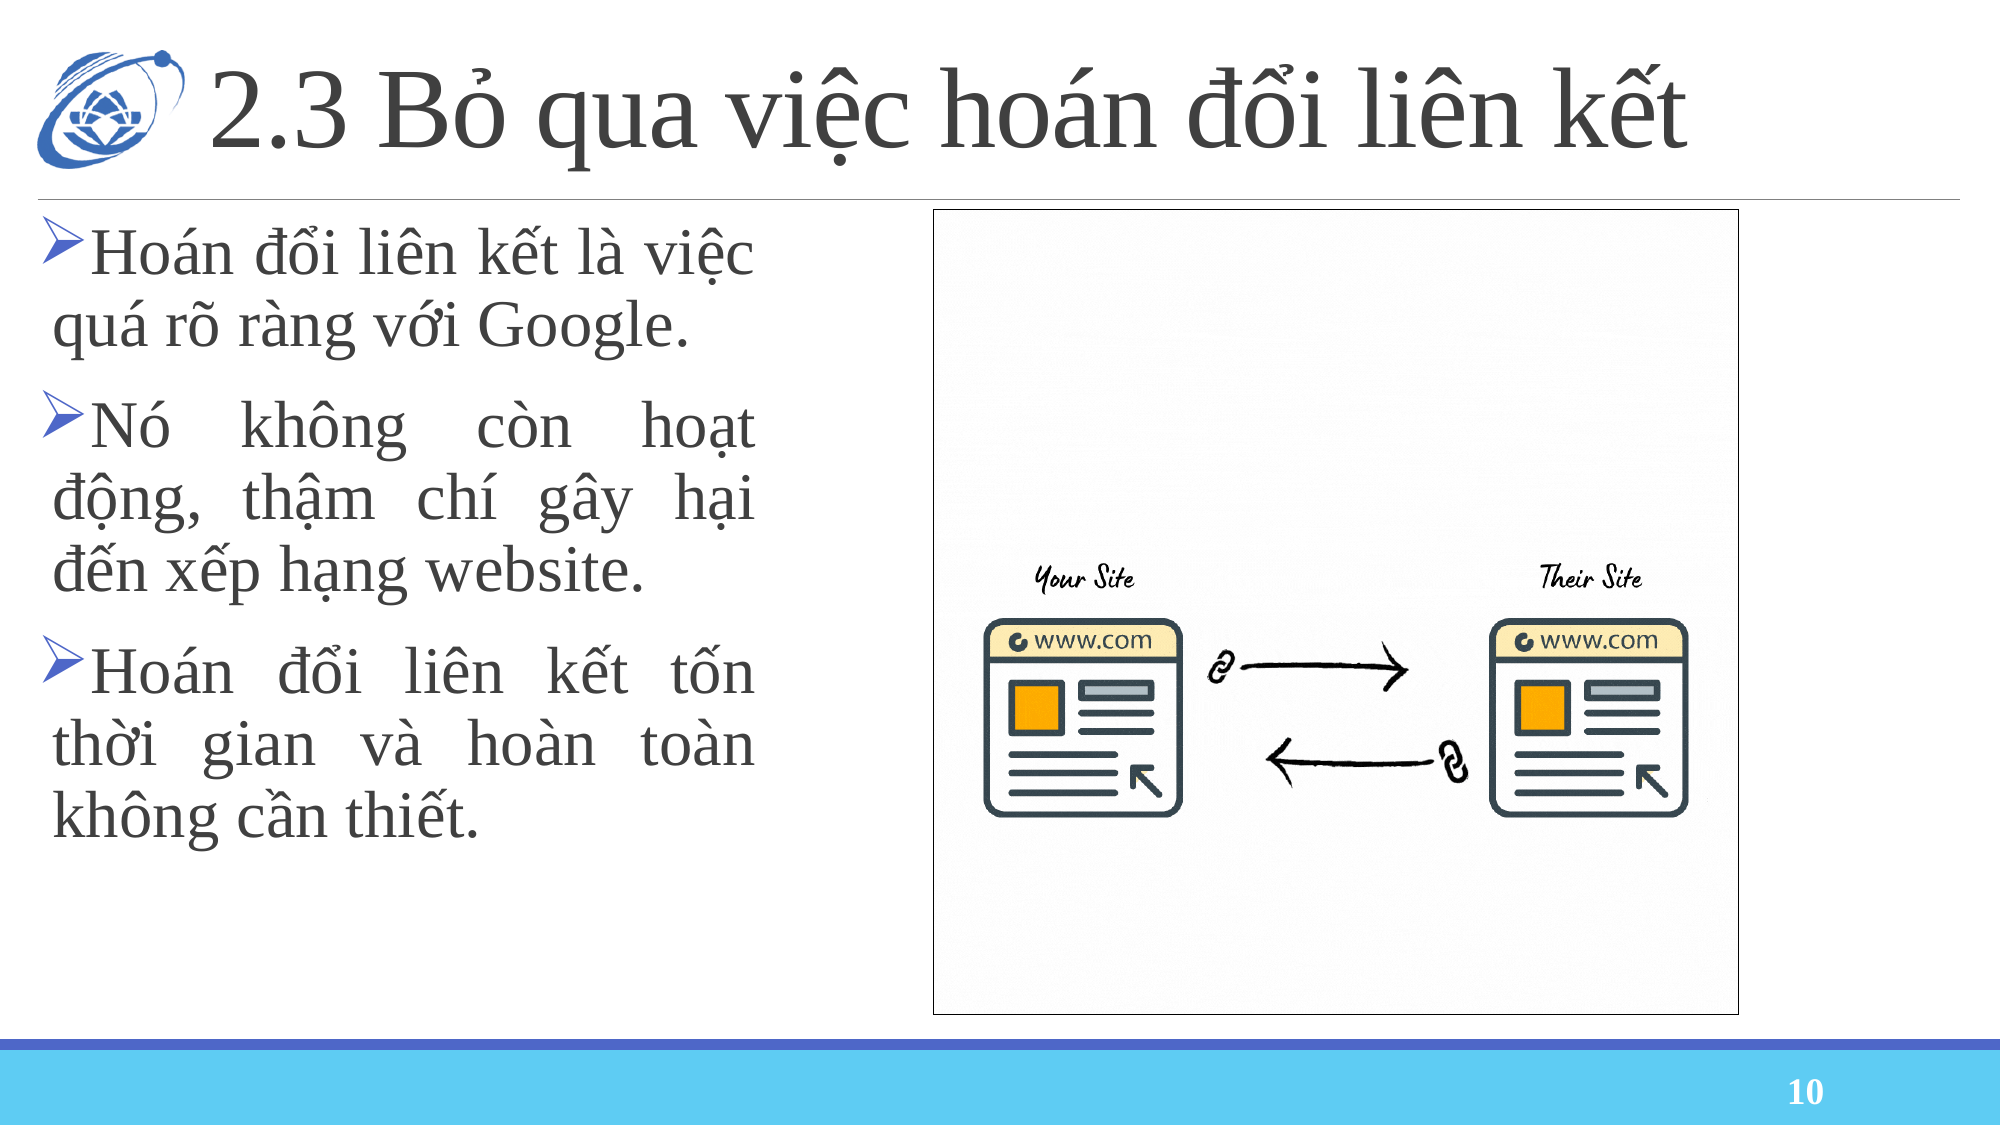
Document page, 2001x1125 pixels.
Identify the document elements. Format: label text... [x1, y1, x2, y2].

picture [37, 34, 185, 183]
title 2.3 Bỏ qua việc hoán đổi liên kết [193, 47, 1961, 192]
list Hoán đổi liên kết là việc quá rõ ràng với Google. Nó không còn hoạt động, thậm chí gây hại đến xếp hạng website. Hoán đổi liên kết tốn thời gian và hoàn toàn không cần thiết. [37, 209, 758, 1011]
slide_number 10 [1624, 1059, 1840, 1120]
picture [932, 208, 1739, 1016]
